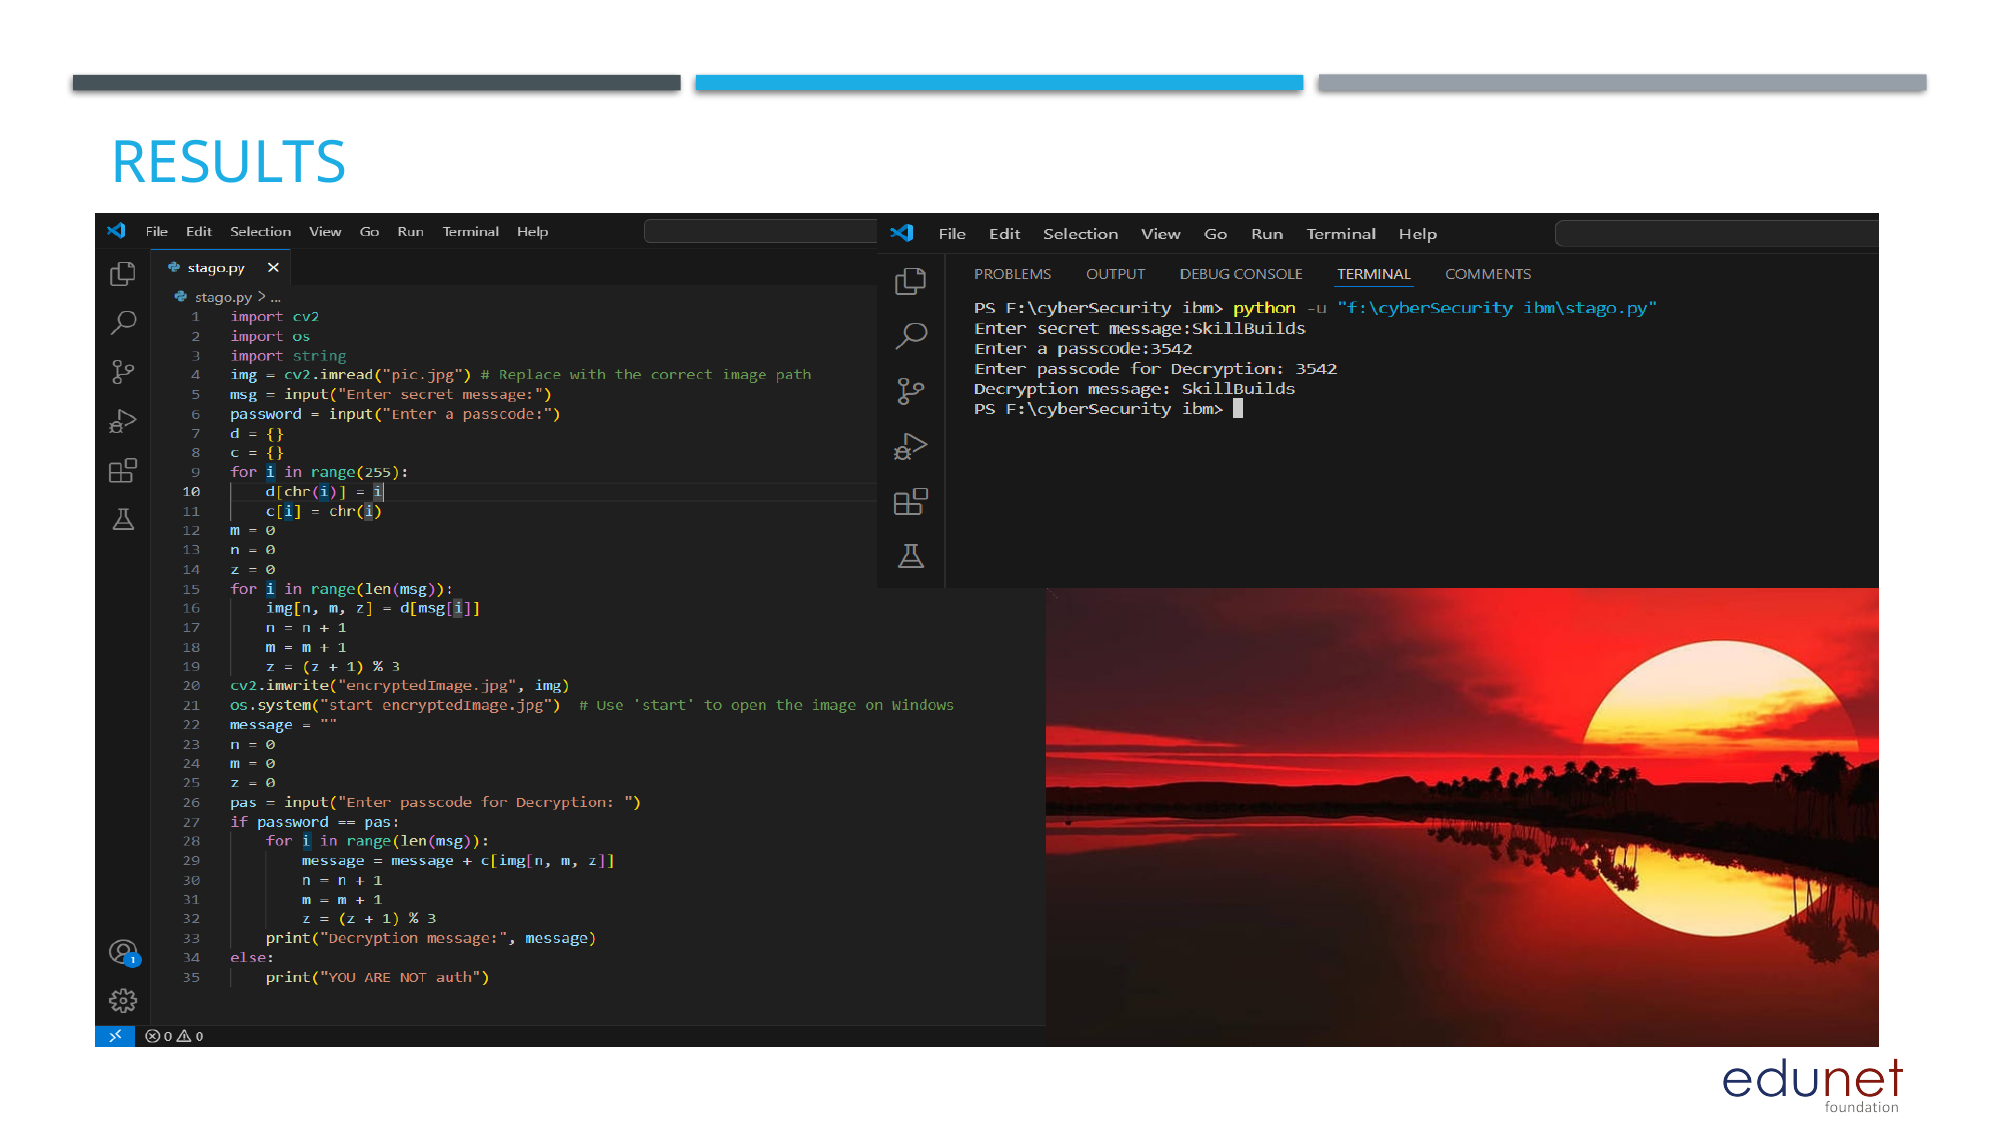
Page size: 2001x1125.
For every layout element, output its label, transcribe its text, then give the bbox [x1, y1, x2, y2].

title Results [95, 115, 1905, 203]
picture [1719, 1056, 1905, 1116]
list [94, 213, 1040, 1048]
picture [876, 212, 1879, 1048]
